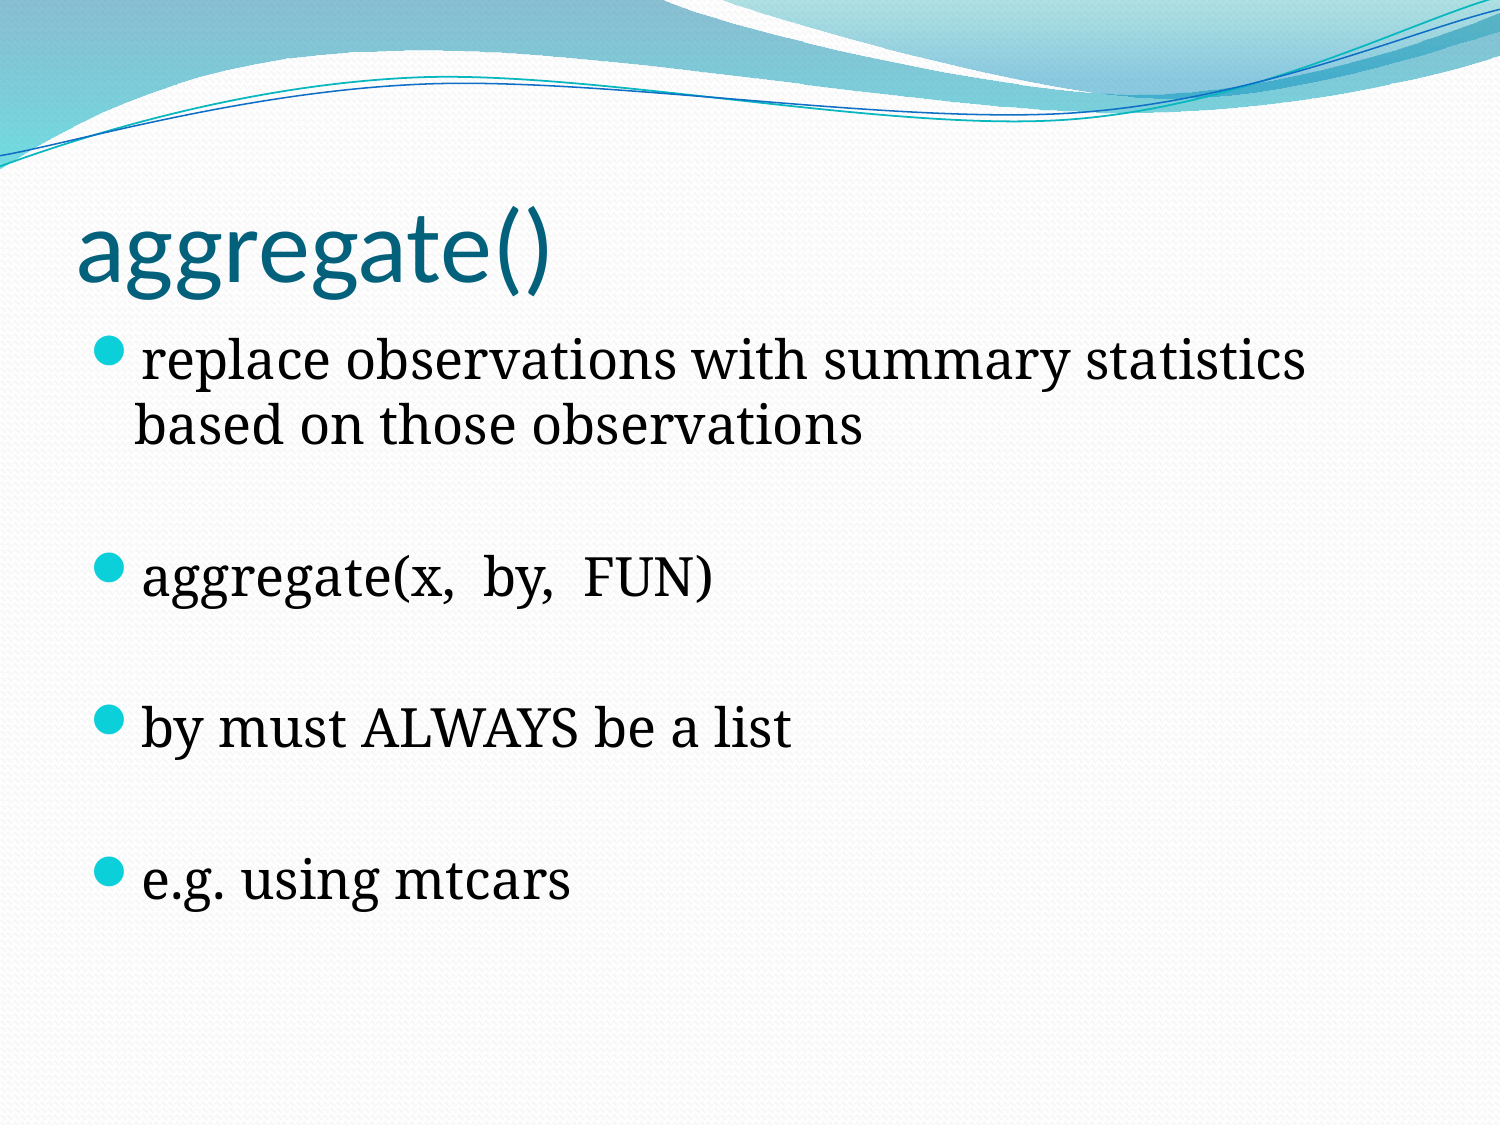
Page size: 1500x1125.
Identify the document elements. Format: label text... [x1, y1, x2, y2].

title aggregate() [75, 115, 1425, 303]
list replace observations with summary statistics based on those observations aggregate(x, by, FUN) by must ALWAYS be a list e.g. using mtcars [75, 317, 1425, 1038]
